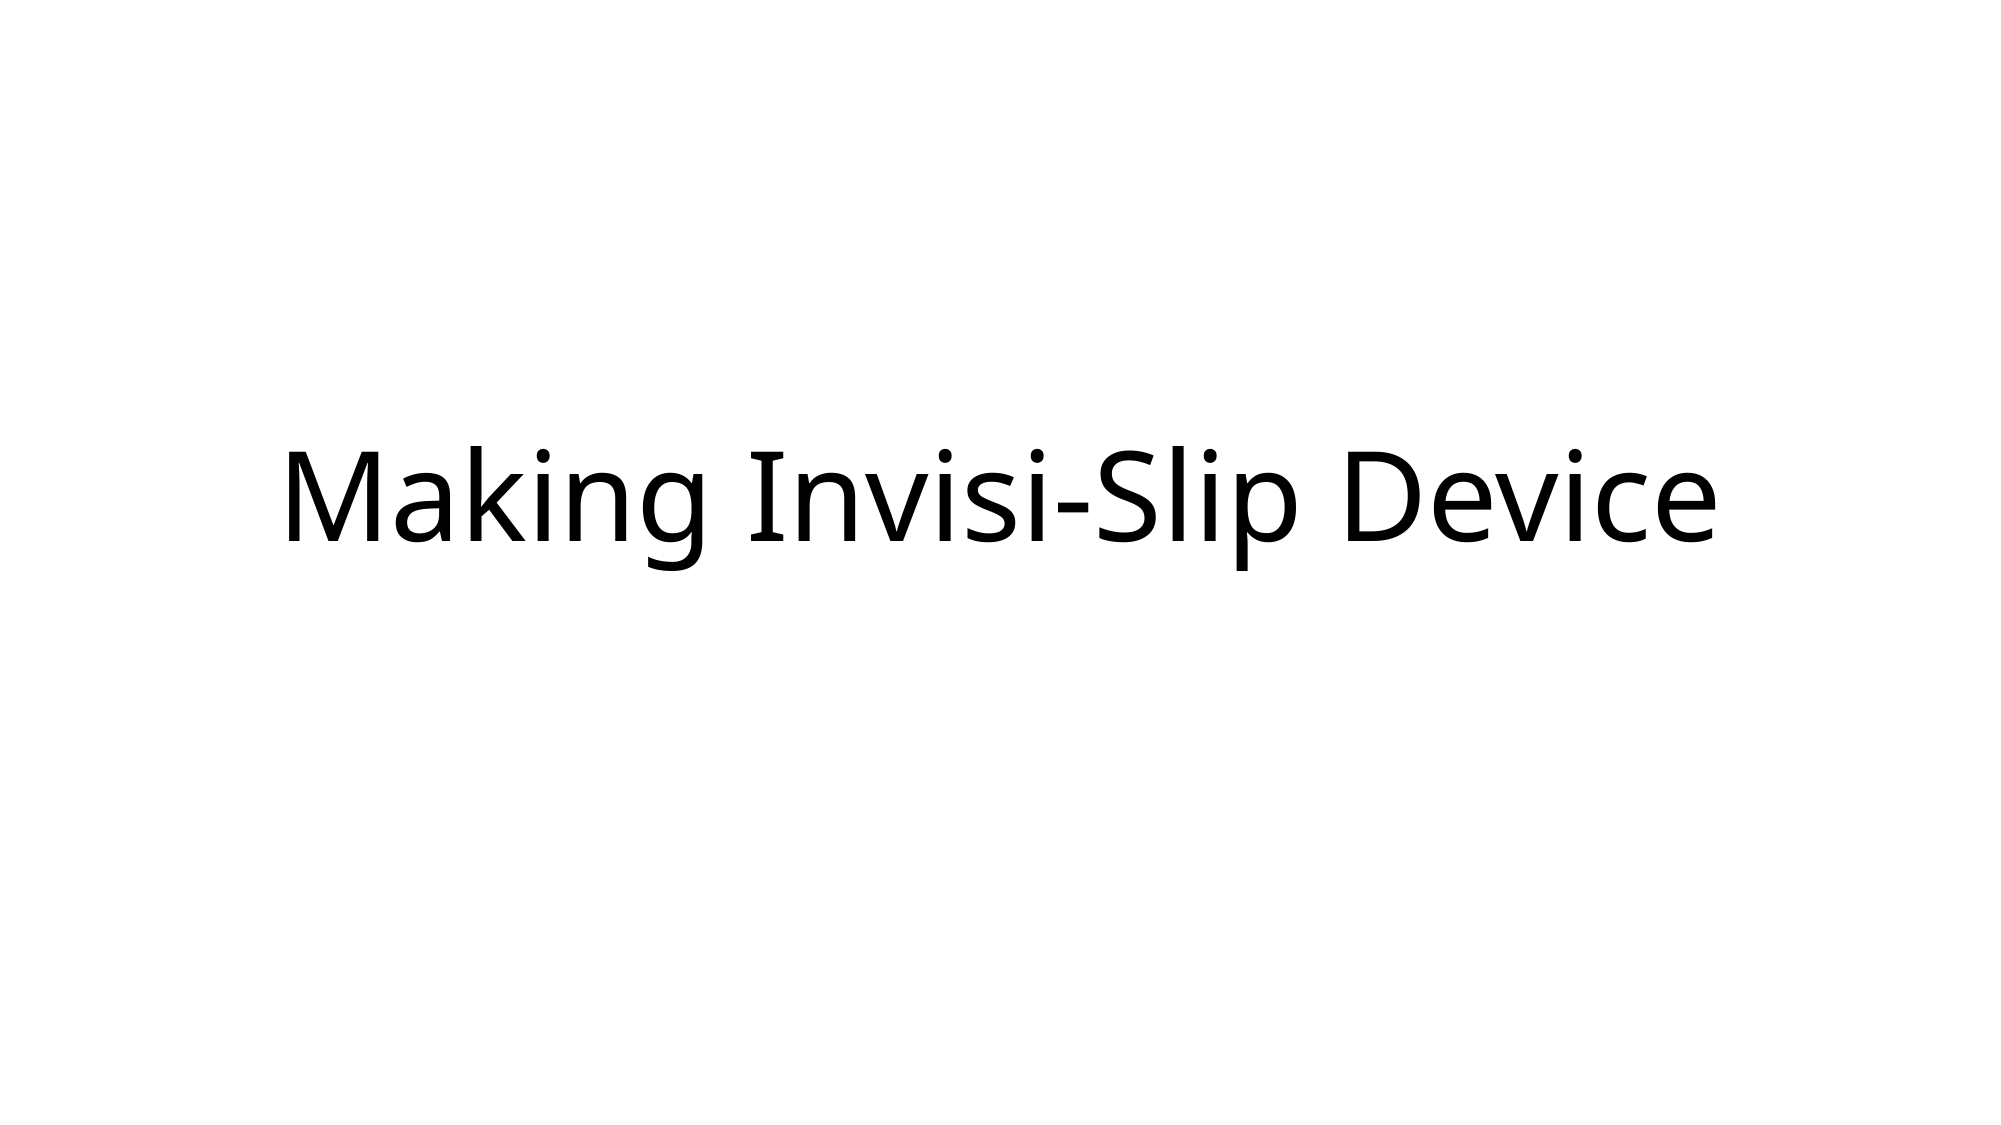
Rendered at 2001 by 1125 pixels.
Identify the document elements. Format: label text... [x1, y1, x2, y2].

title Making Invisi-Slip Device [249, 184, 1750, 576]
